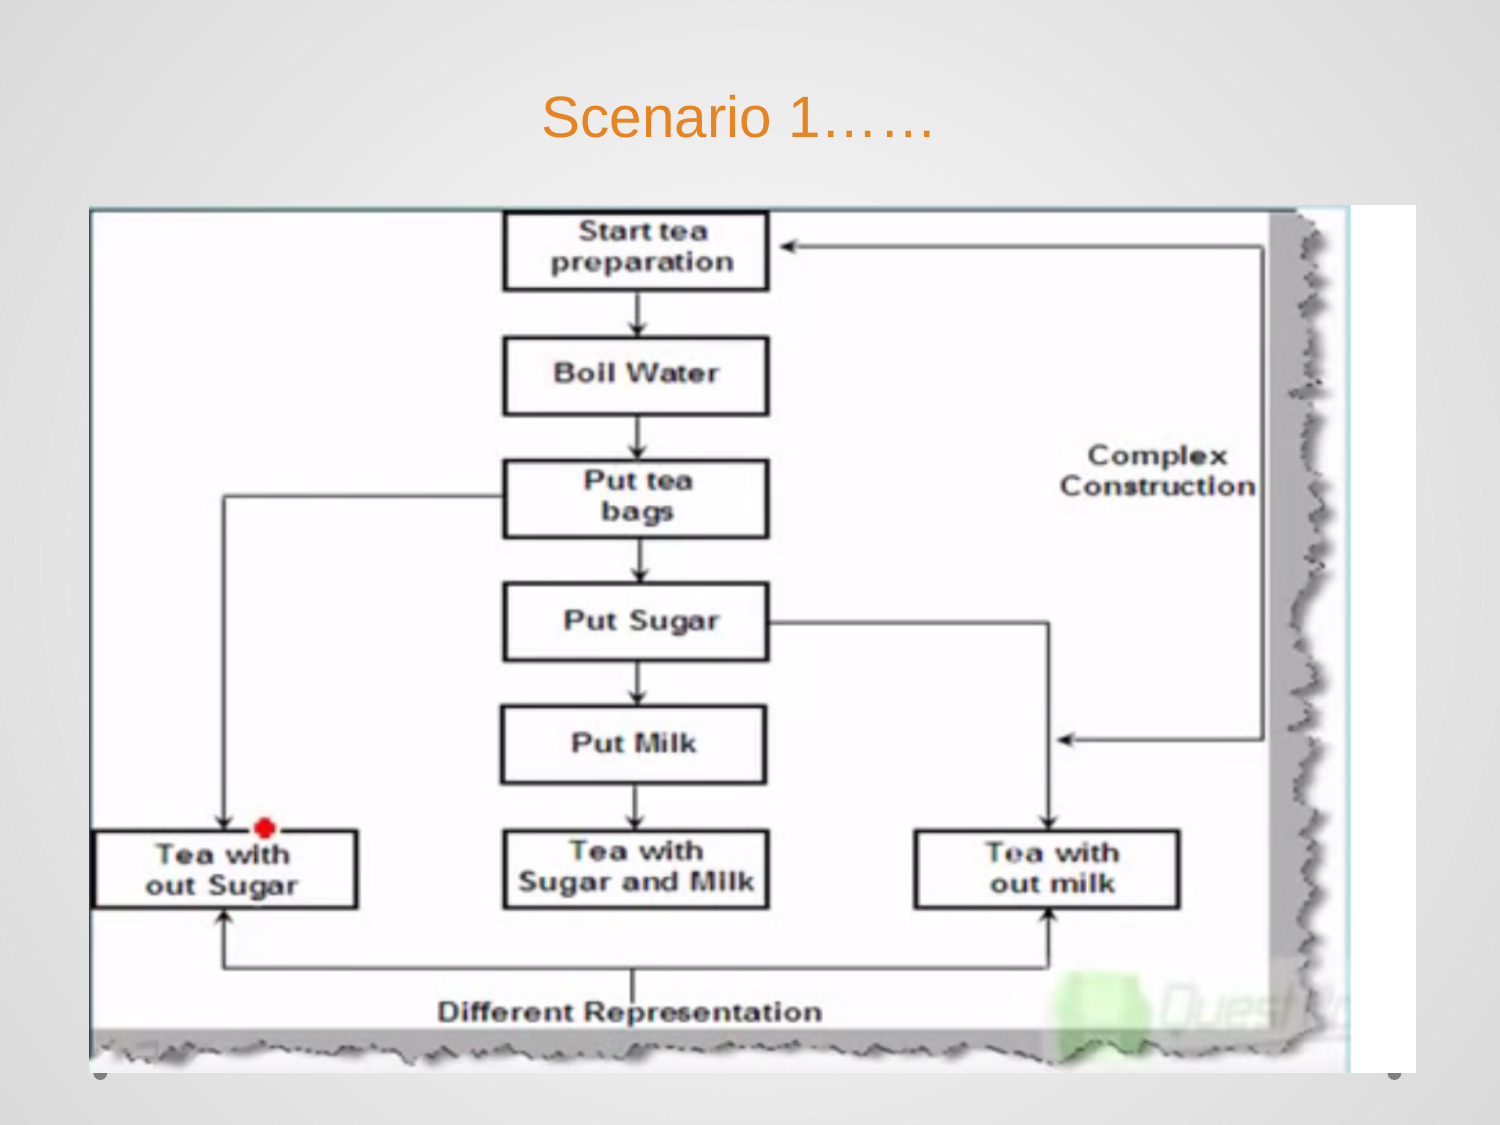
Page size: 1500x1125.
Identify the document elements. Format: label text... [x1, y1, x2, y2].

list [88, 205, 1416, 1073]
title Scenario 1…… [28, 63, 1451, 157]
